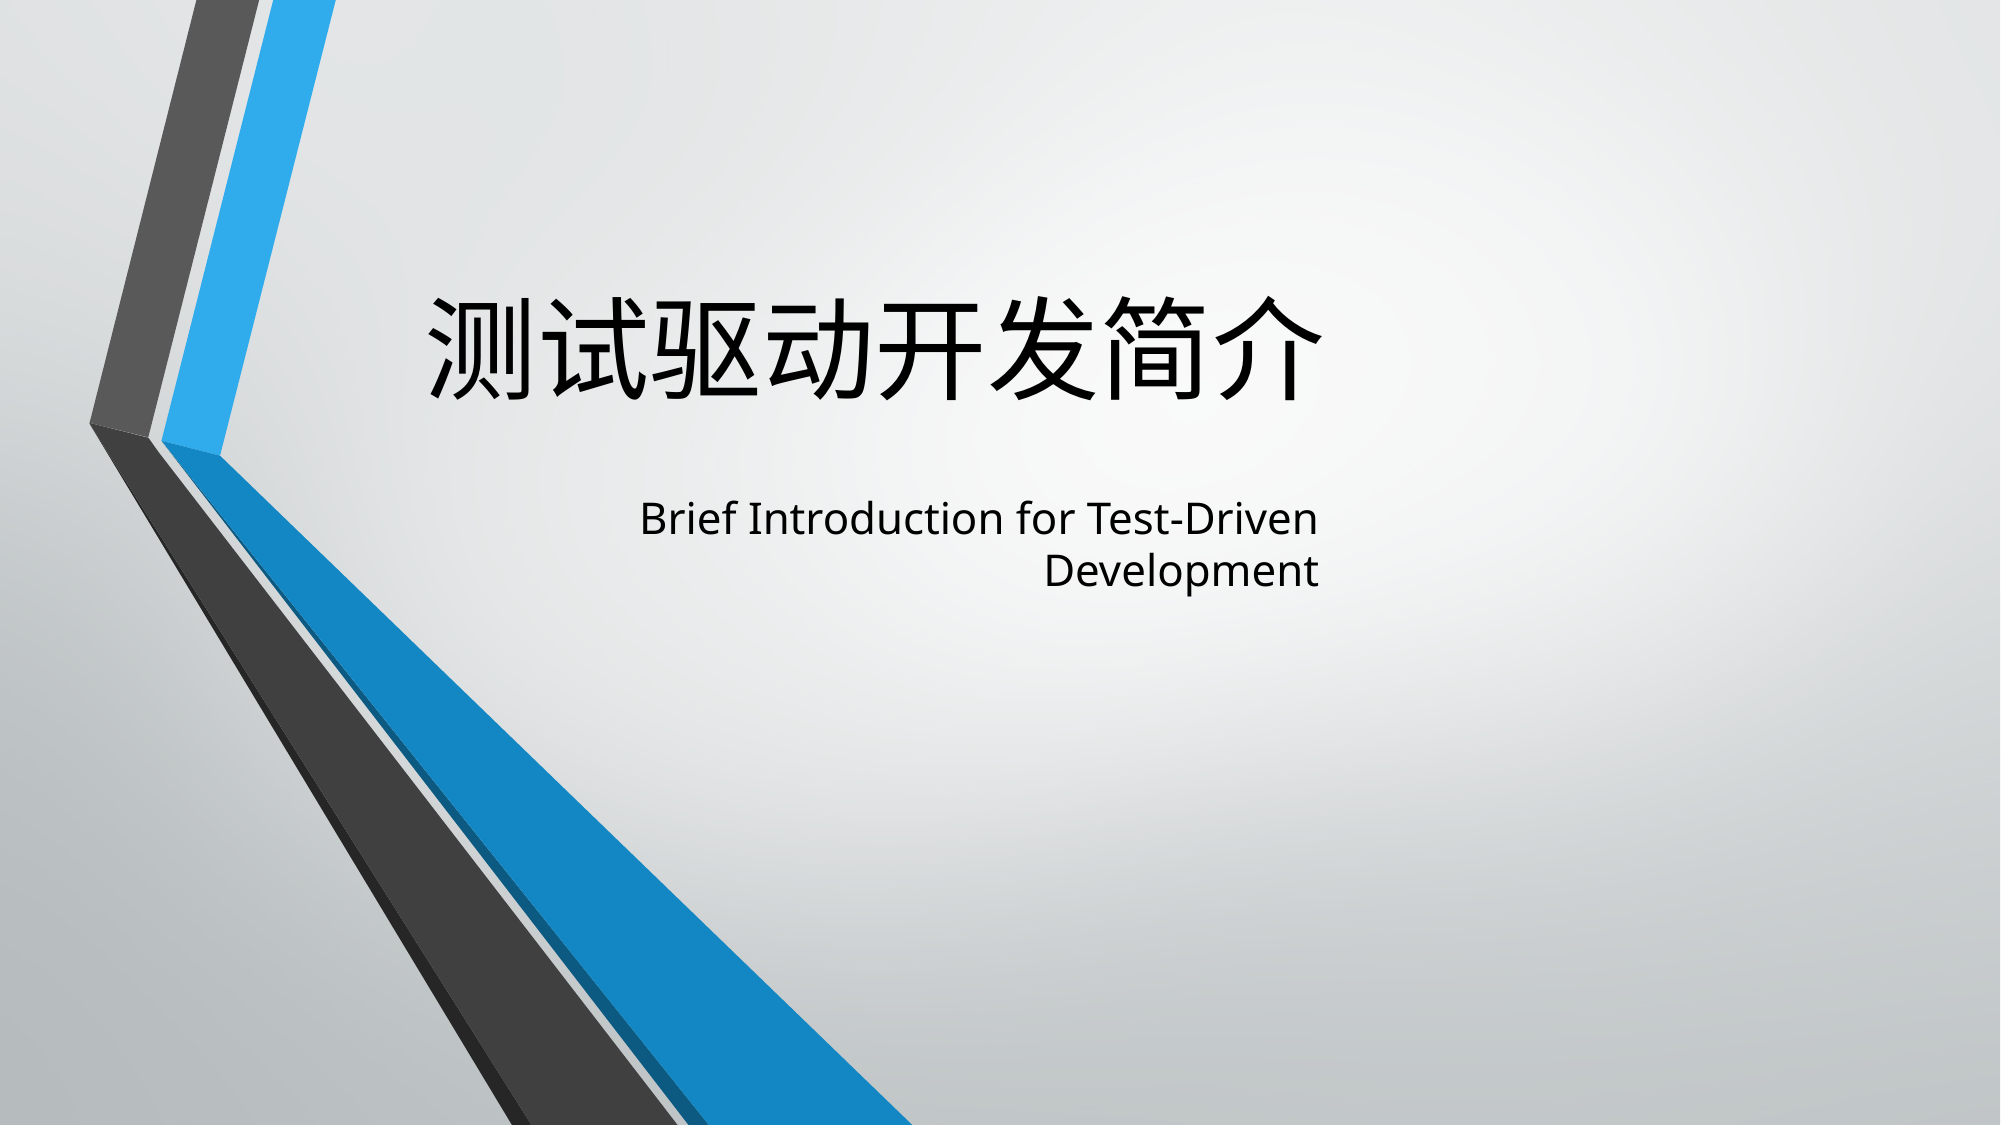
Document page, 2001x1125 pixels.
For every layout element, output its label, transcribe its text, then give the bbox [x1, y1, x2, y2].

title 测试驱动开发简介 [362, 120, 1340, 422]
subtitle Brief Introduction for Test-Driven Development [357, 483, 1335, 688]
